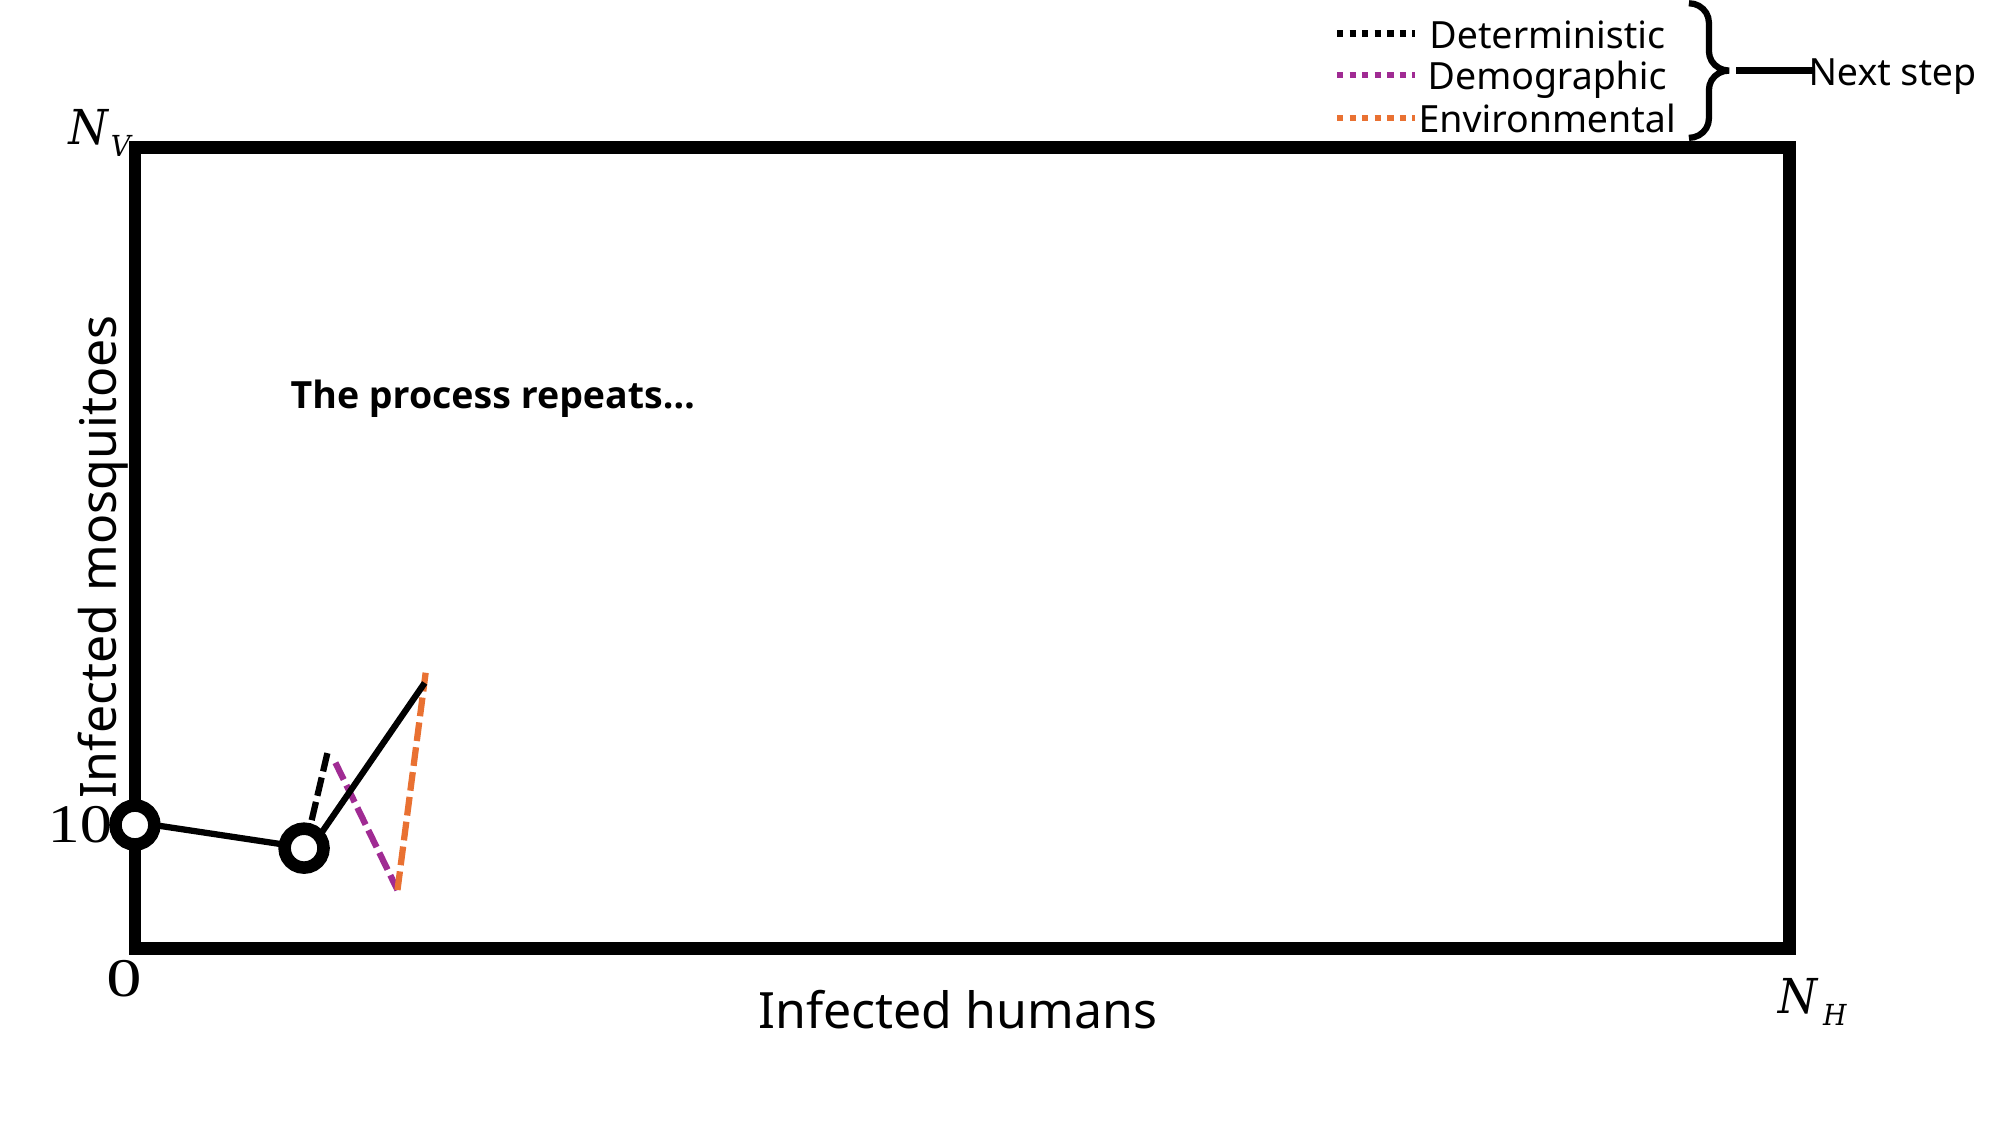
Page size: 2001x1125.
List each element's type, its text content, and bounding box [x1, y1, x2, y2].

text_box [309, 682, 426, 851]
text_box Infected mosquitoes [58, 300, 134, 814]
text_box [334, 851, 396, 891]
text_box [1688, 1, 1730, 140]
text_box [133, 146, 1791, 950]
text_box Infected humans [743, 971, 1173, 1047]
text_box Deterministic [1414, 3, 1681, 44]
text_box Next step [1793, 40, 1991, 101]
text_box [283, 849, 325, 870]
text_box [305, 751, 309, 846]
text_box Demographic [1413, 44, 1682, 87]
text_box [113, 803, 156, 847]
text_box Environmental [1403, 87, 1691, 148]
text_box The process repeats… [275, 363, 773, 424]
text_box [396, 668, 427, 891]
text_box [153, 824, 309, 849]
